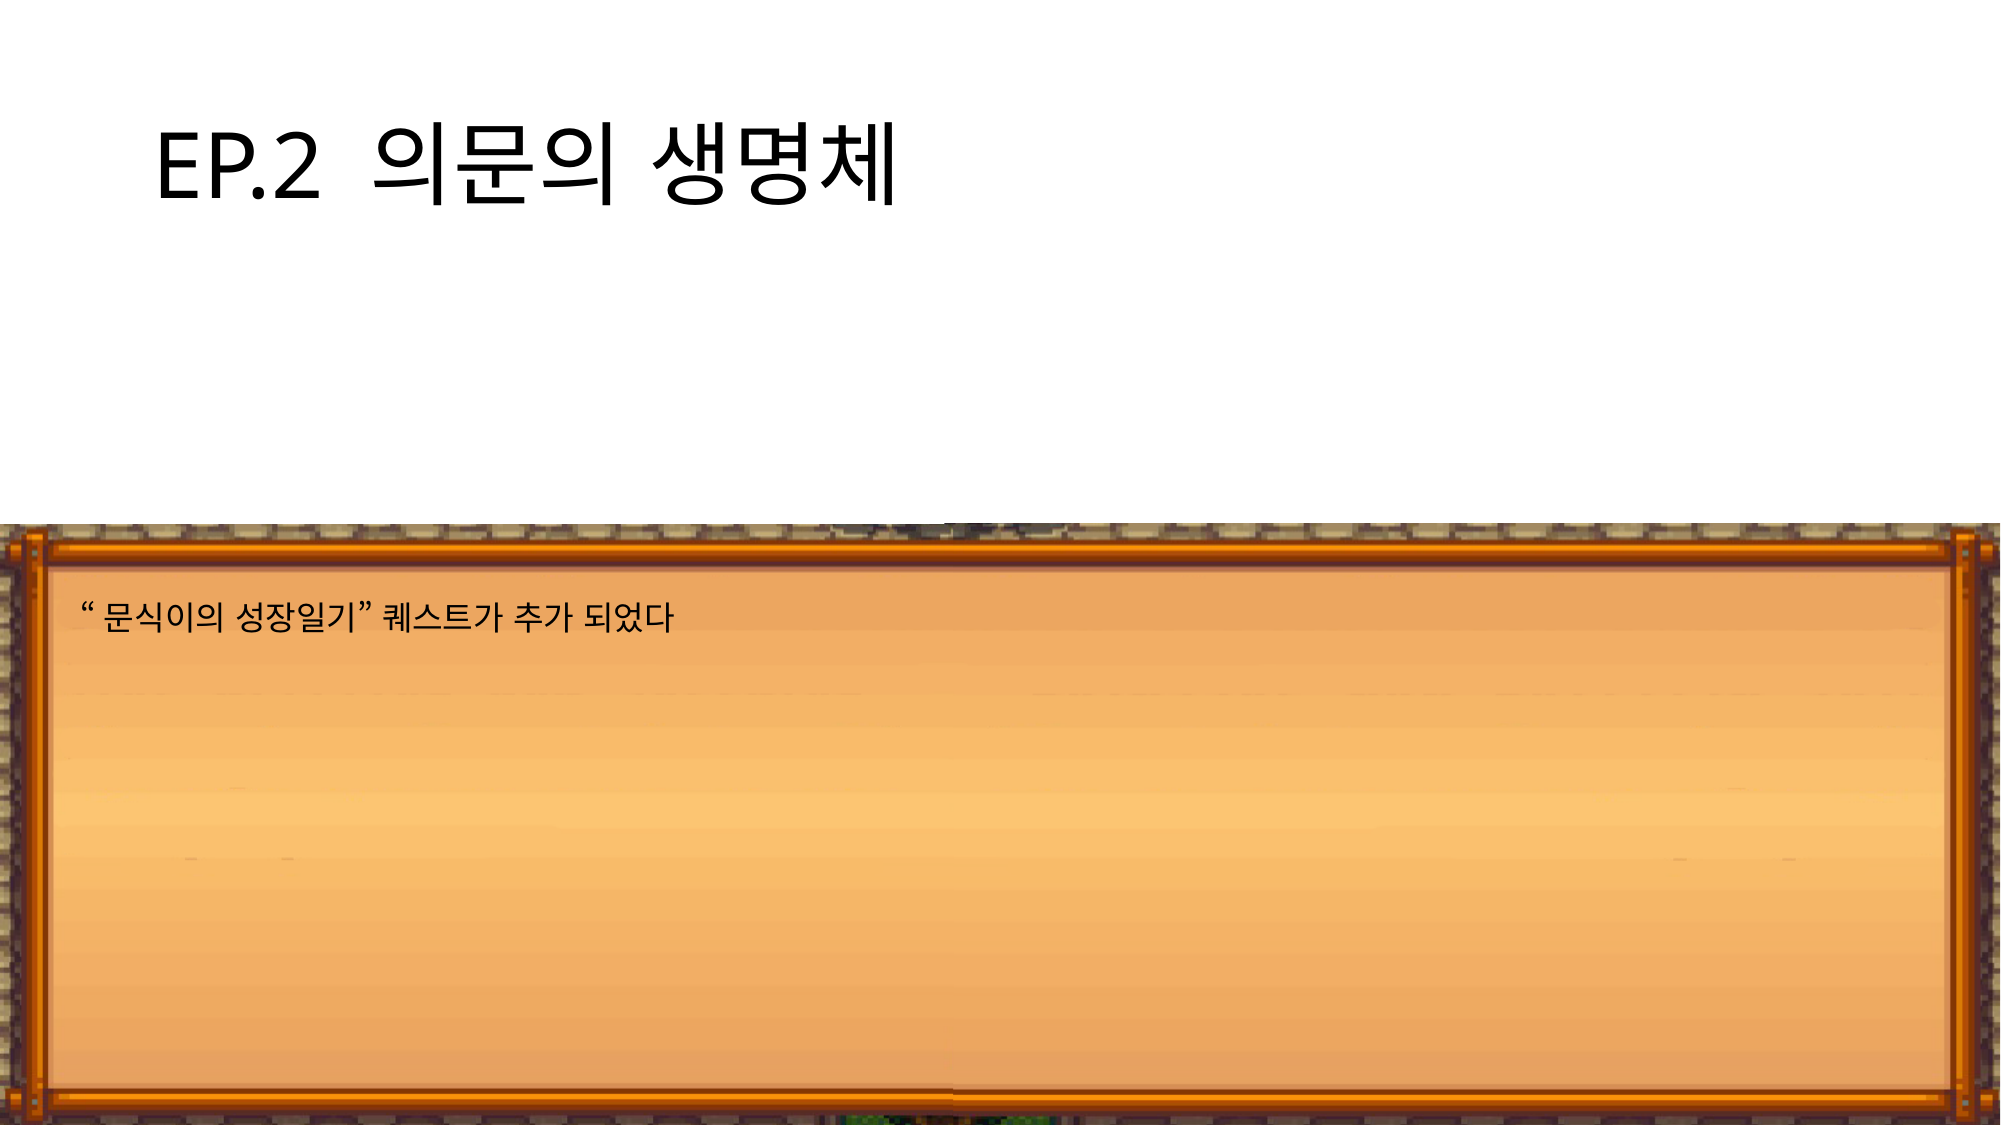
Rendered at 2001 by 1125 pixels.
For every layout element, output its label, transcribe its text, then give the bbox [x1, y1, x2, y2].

title EP.2 의문의 생명체 [137, 59, 1863, 278]
picture [0, 523, 2001, 1125]
list “문식이의 성장일기” 퀘스트가 추가 되었다 [65, 594, 1942, 1084]
